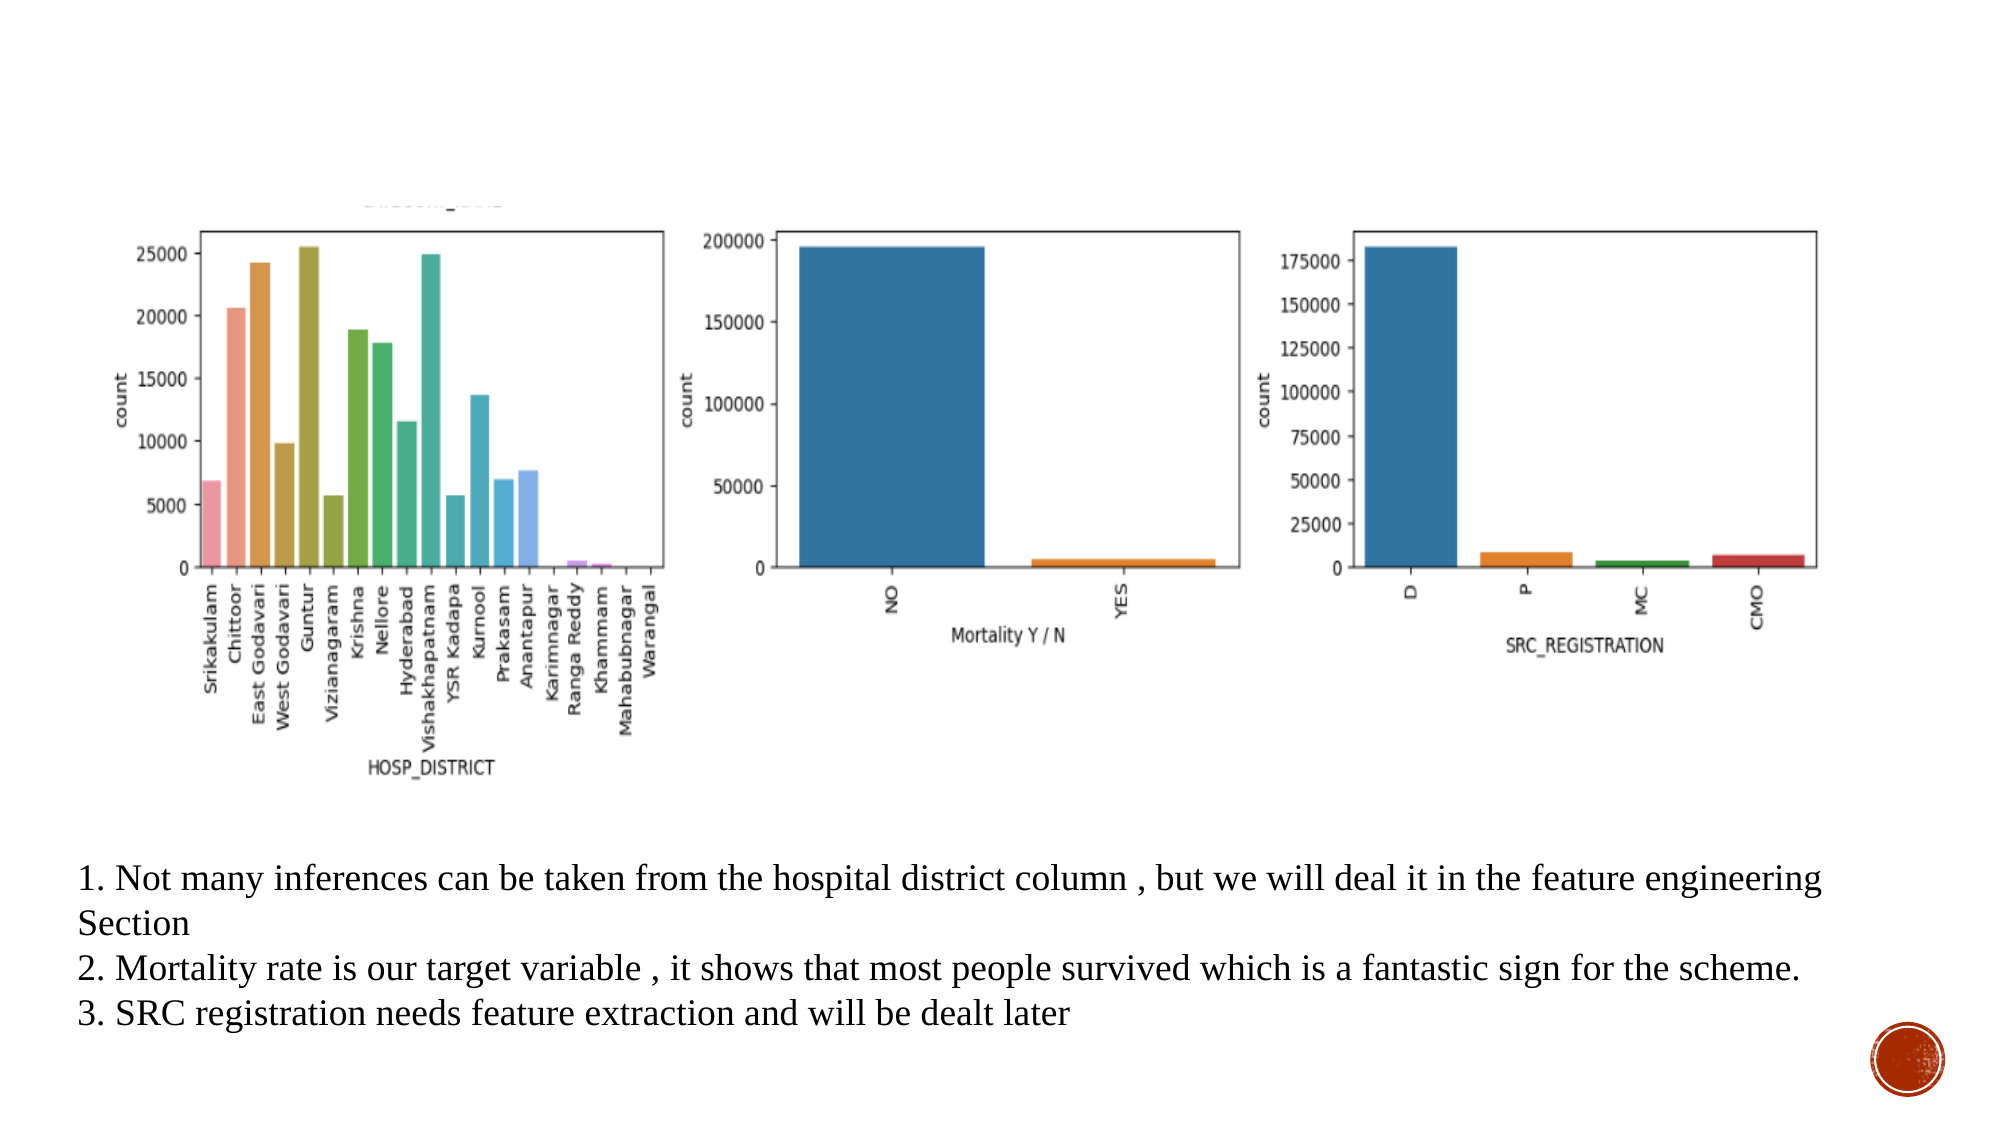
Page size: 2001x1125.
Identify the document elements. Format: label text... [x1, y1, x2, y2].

picture [85, 206, 1827, 786]
text_box 1. Not many inferences can be taken from the hospital district column , but we will deal it in the feature engineering Section 2. Mortality rate is our target variable , it shows that most people survived which is a fantastic sign for the scheme. 3. SRC registration needs feature extraction and will be dealt later [62, 845, 1840, 1041]
